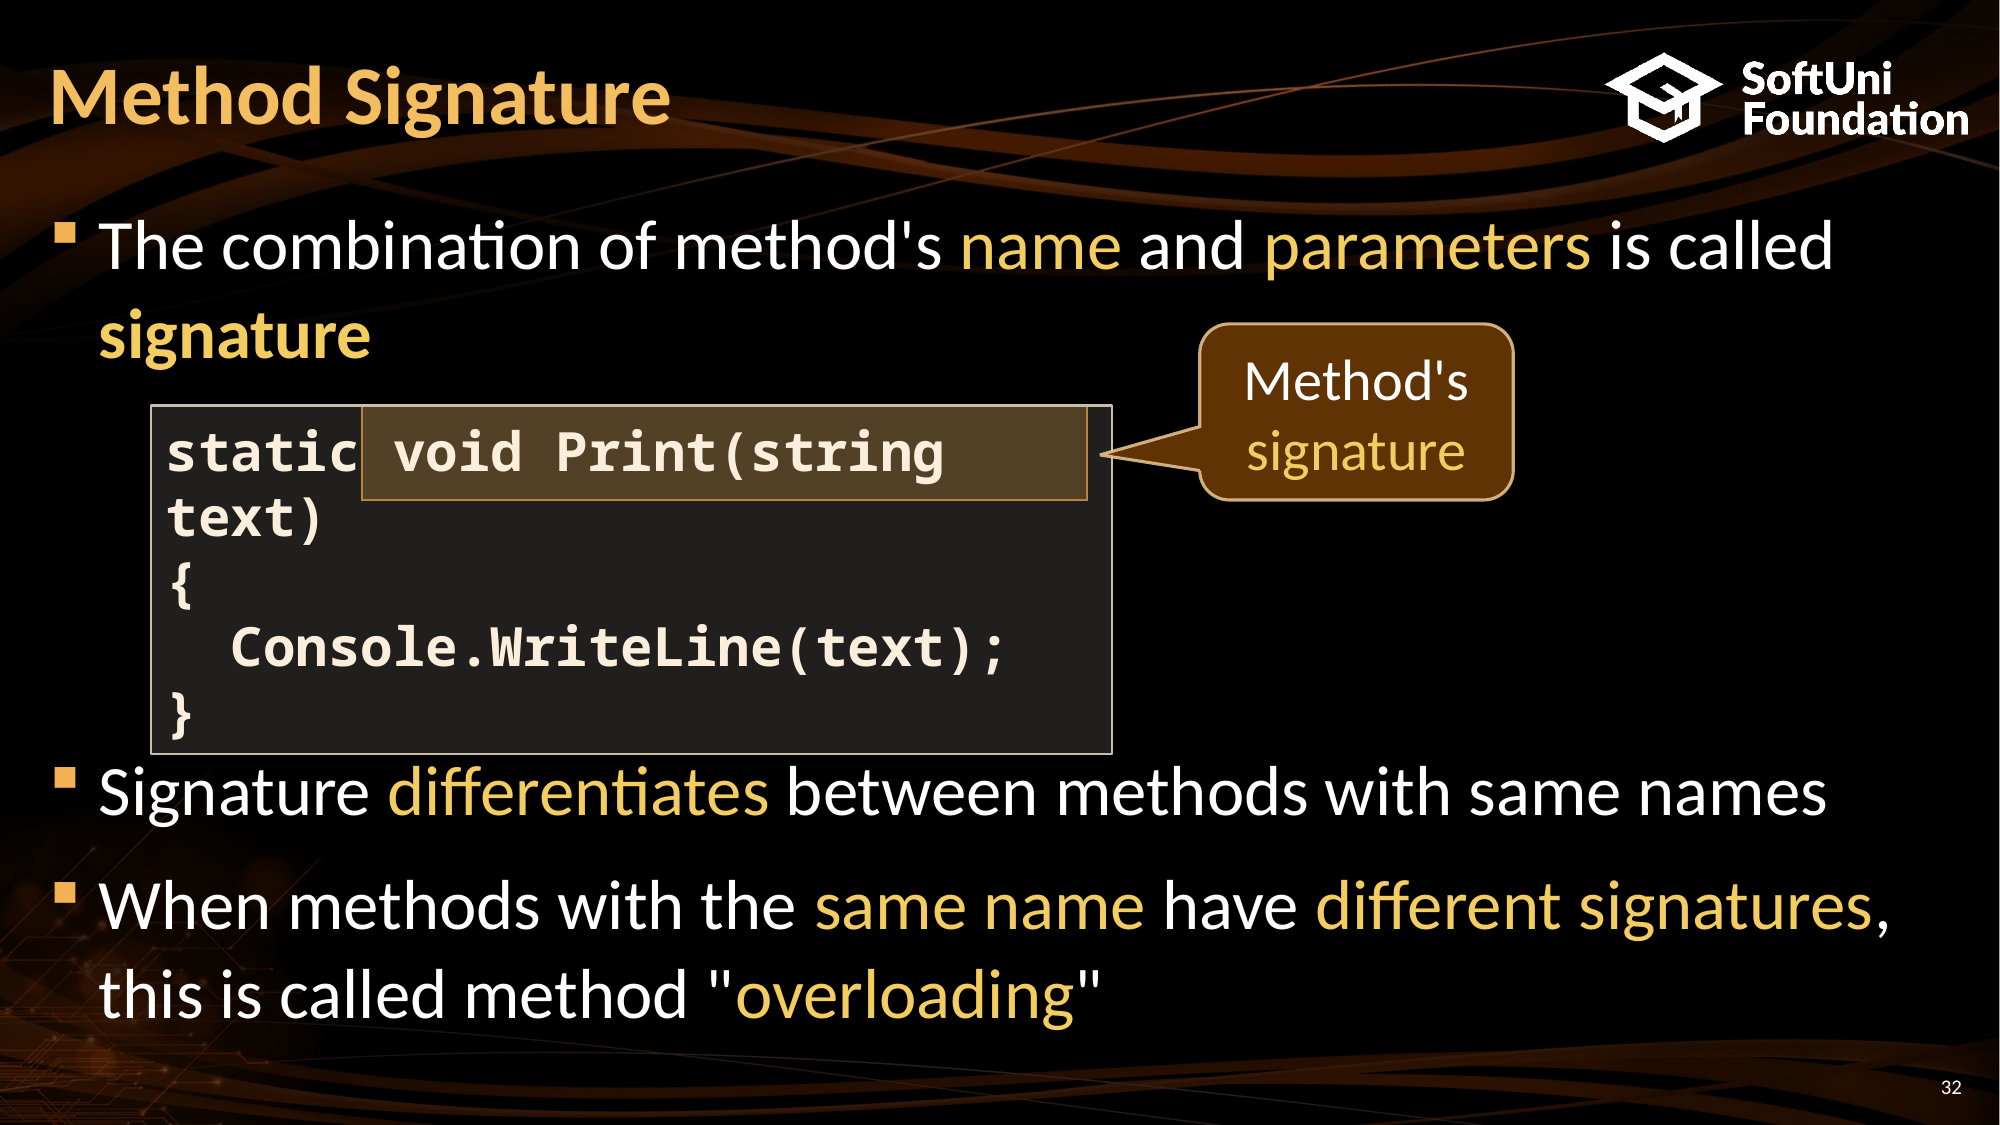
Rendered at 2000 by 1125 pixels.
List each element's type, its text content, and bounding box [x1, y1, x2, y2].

slide_number 32 [1897, 1070, 1968, 1103]
picture [0, 0, 2000, 1125]
title Method Signature [30, 6, 1602, 189]
text_box static void Print(string text) { Console.WriteLine(text); } [150, 405, 1113, 754]
list The combination of method's name and parameters is called signature Signature differentiates between methods with same names When methods with the same name have different signatures, this is called method "overloading" [31, 188, 1968, 1103]
text_box Method's signature [1099, 322, 1515, 501]
